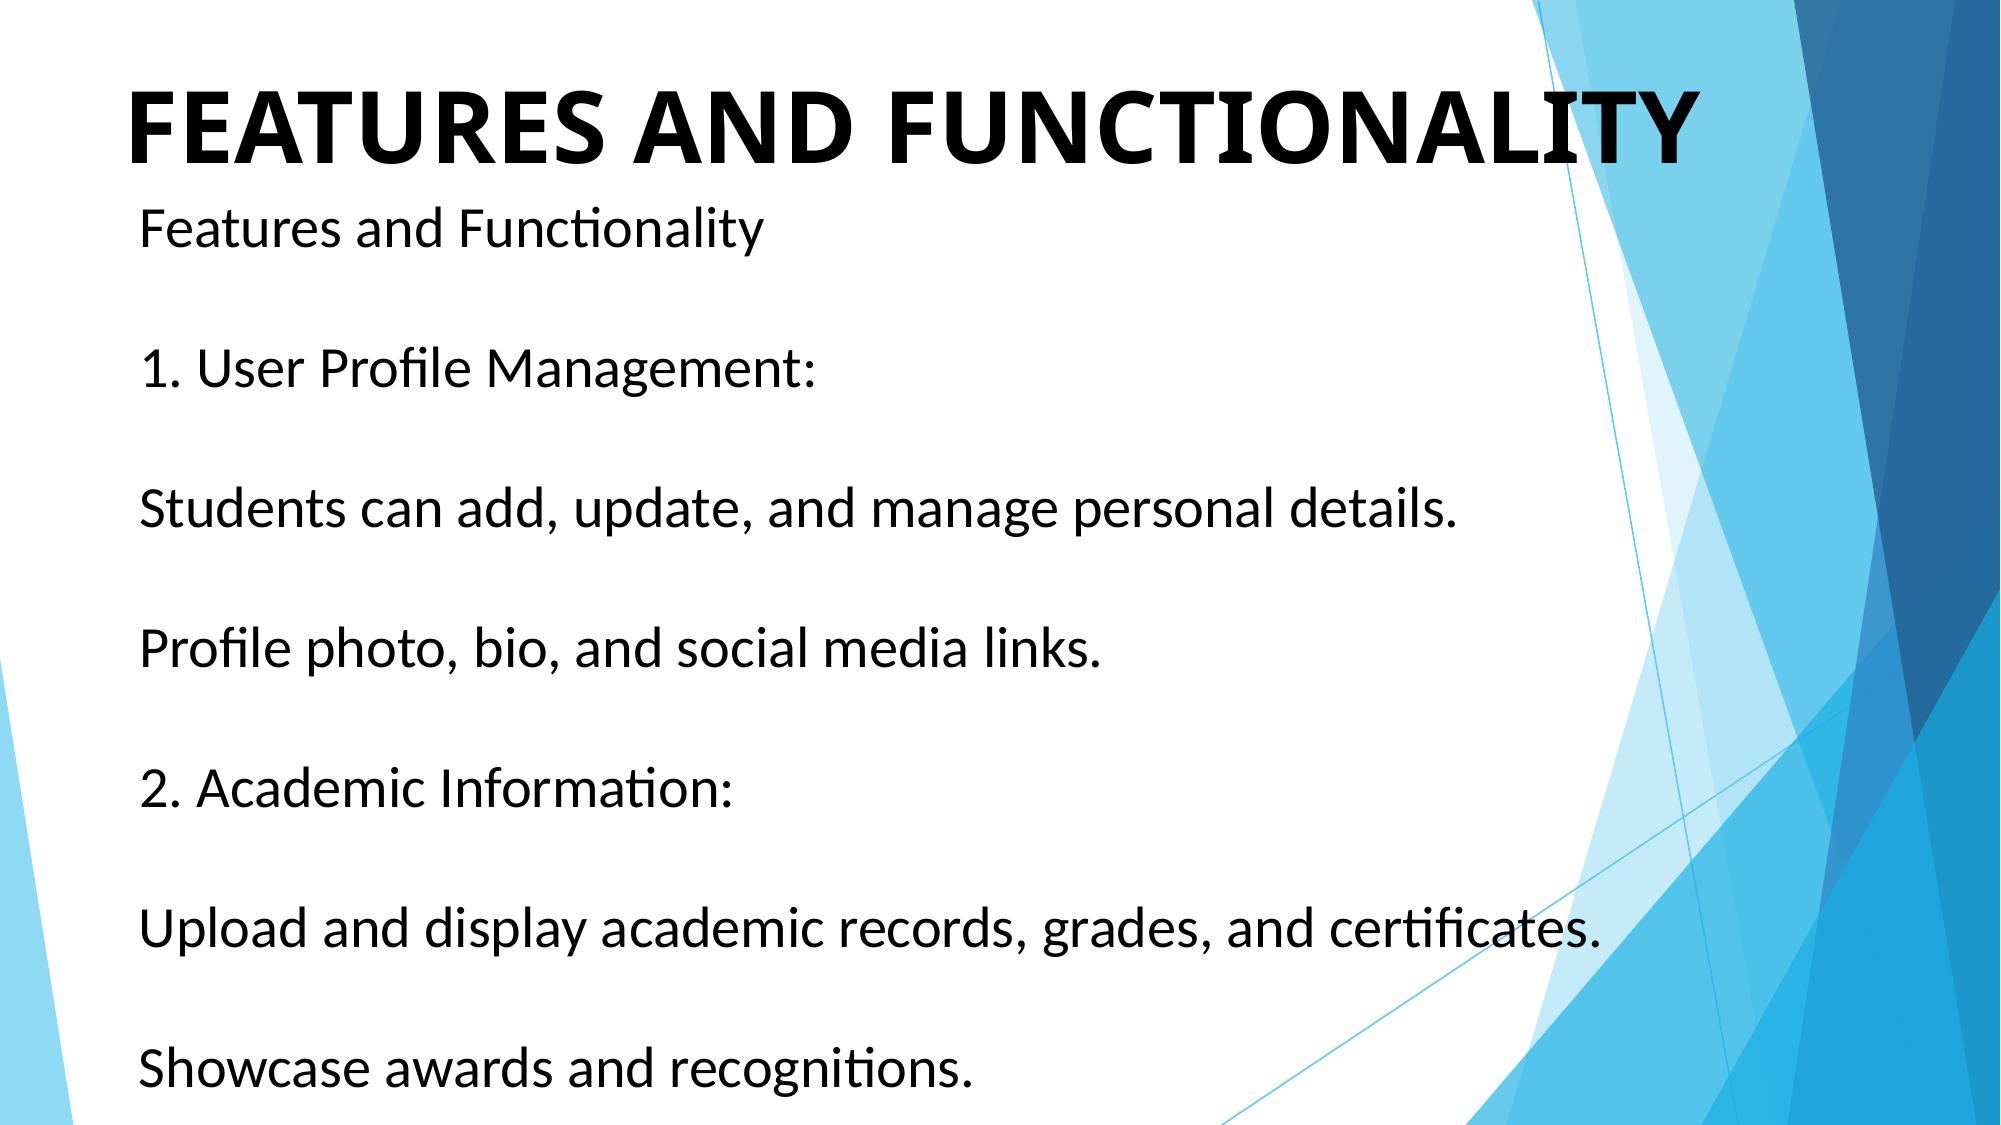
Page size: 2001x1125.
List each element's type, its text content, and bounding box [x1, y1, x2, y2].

title FEATURES AND FUNCTIONALITY [123, 63, 1877, 182]
text_box Features and Functionality 1. User Profile Management: Students can add, update, and manage personal details. Profile photo, bio, and social media links. 2. Academic Information: Upload and display academic records, grades, and certificates. Showcase awards and recognitions. 3. Skills Showcase: Separate section for technical and soft skills. Visual skill indicators (progress bar 5. Media & Gallery: Upload images/videos of achievements, workshops, and events. 6. Responsive Design: Portfolio adapts to different screen sizes (desktop, tablet, mobile). [124, 181, 1870, 1125]
